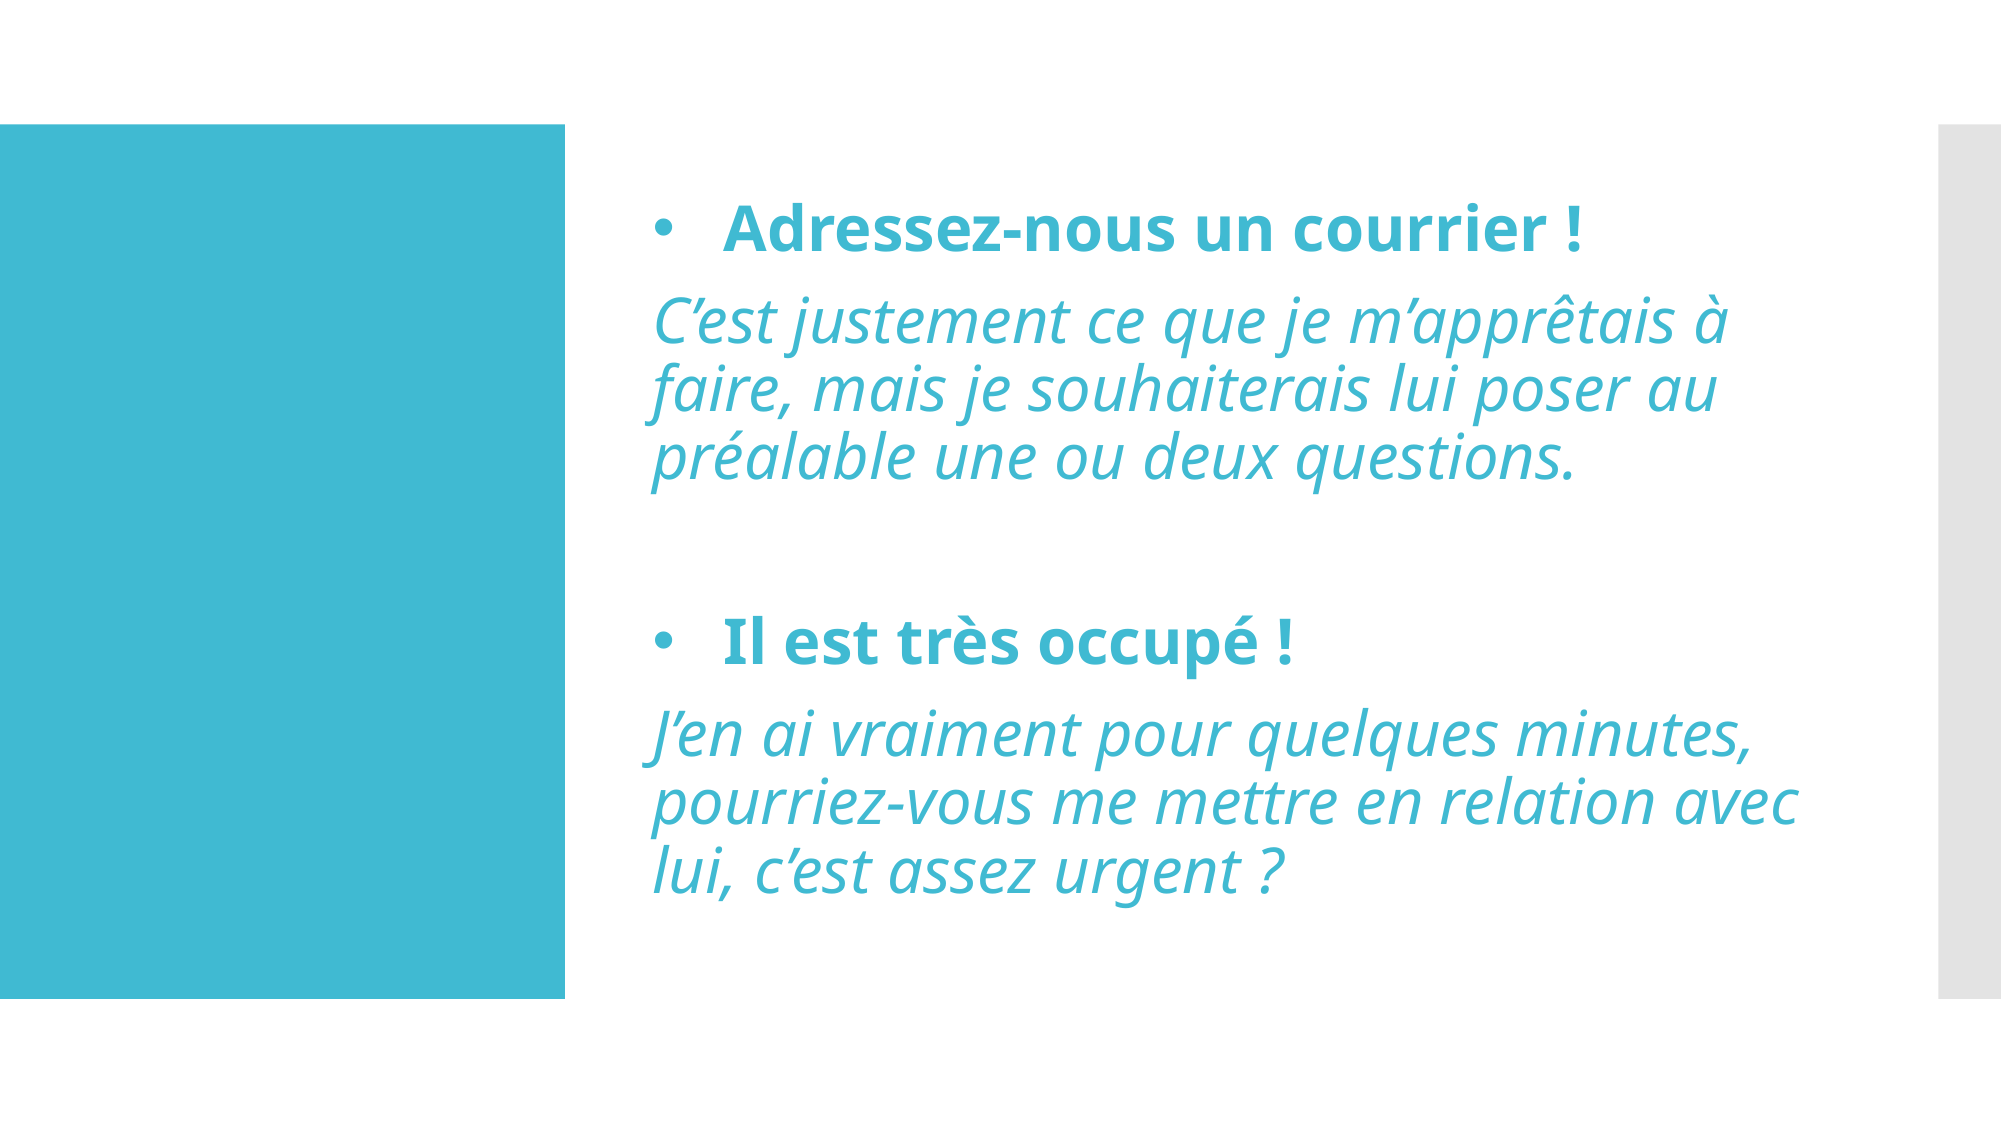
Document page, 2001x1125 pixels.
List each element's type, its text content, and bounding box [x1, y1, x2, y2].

list Adressez-nous un courrier ! C’est justement ce que je m’apprêtais à faire, mais je souhaiterais lui poser au préalable une ou deux questions. Il est très occupé ! J’en ai vraiment pour quelques minutes, pourriez-vous me mettre en relation avec lui, c’est assez urgent ? [637, 189, 1838, 917]
